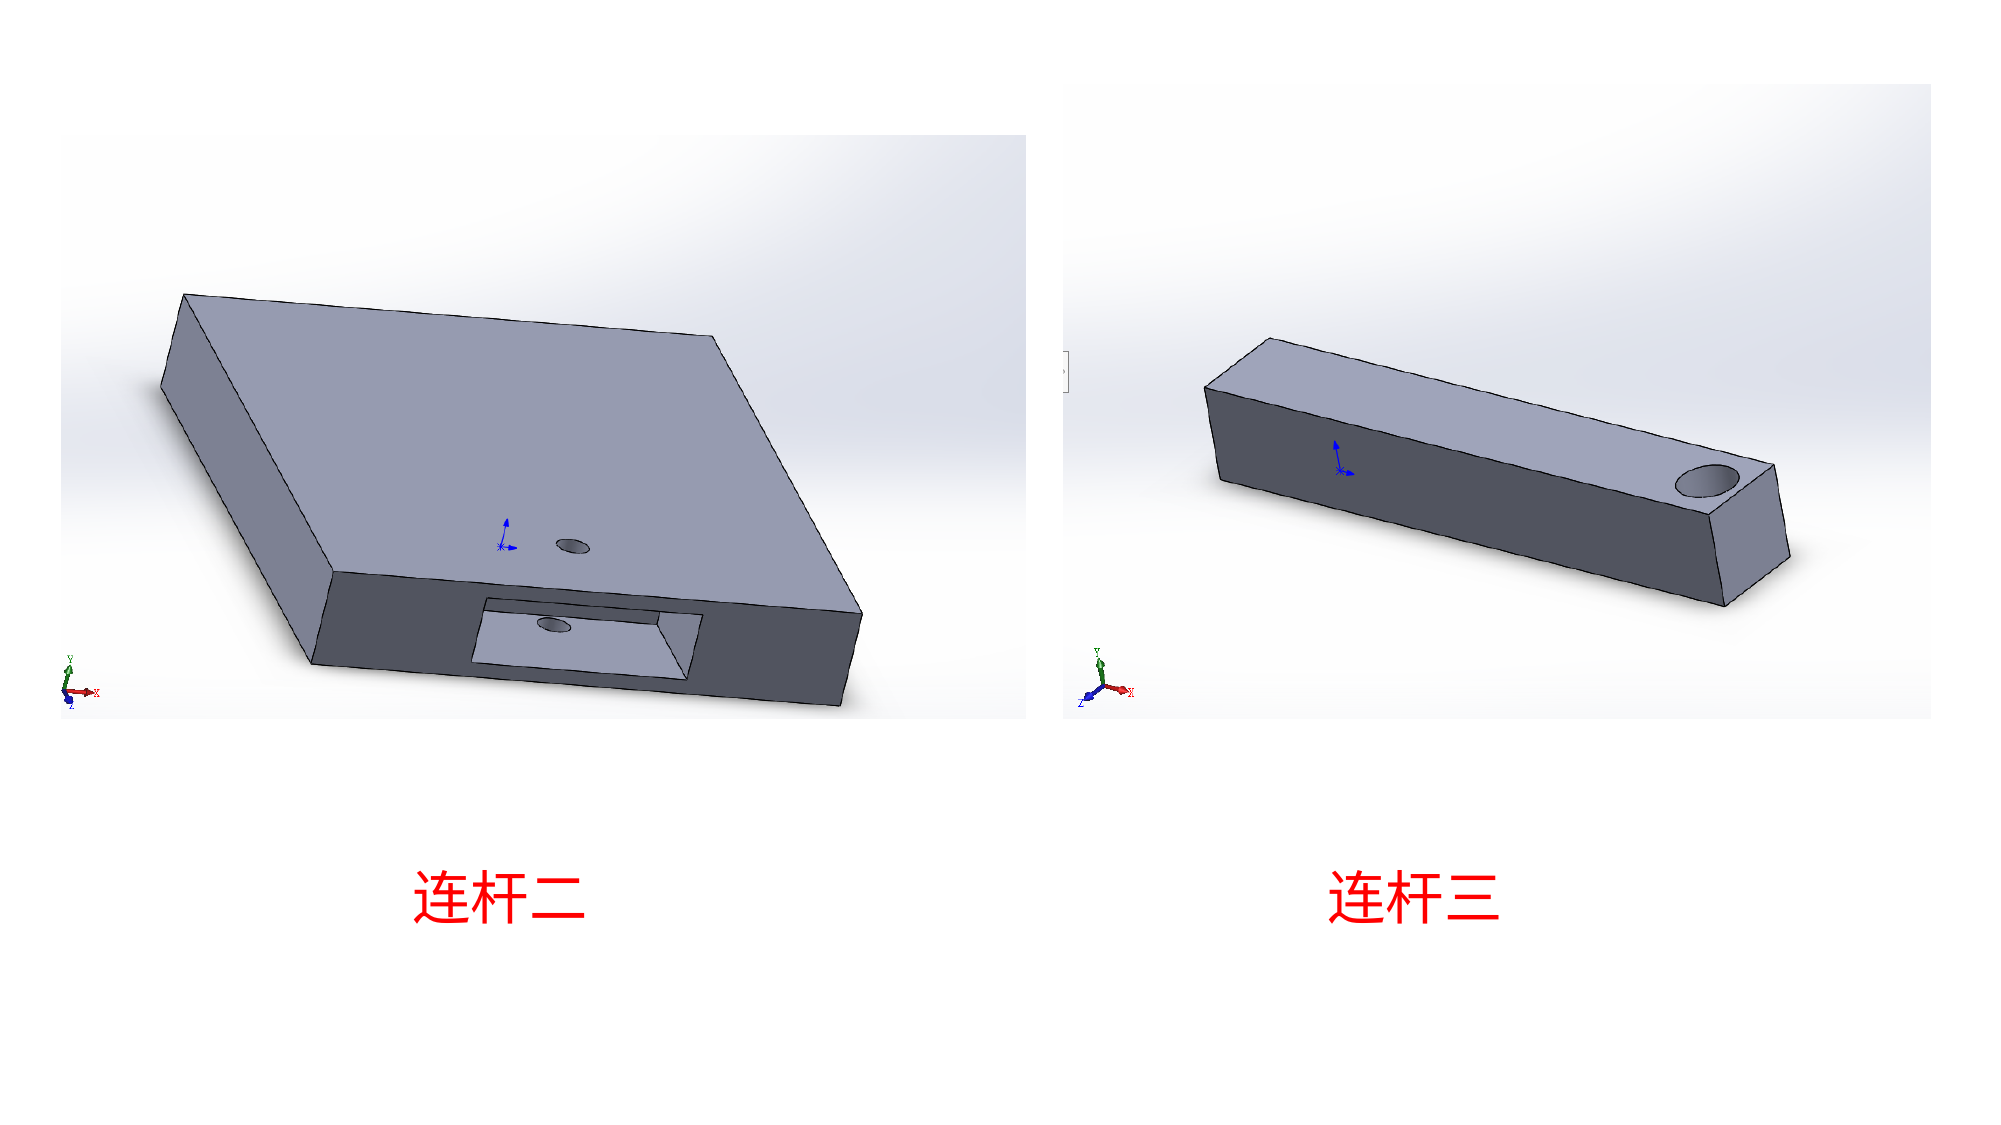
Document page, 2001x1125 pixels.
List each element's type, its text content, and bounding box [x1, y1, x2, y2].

picture [1063, 84, 1931, 719]
text_box 连杆三 [915, 853, 1915, 939]
picture [61, 134, 1026, 719]
text_box 连杆二 [0, 853, 915, 939]
